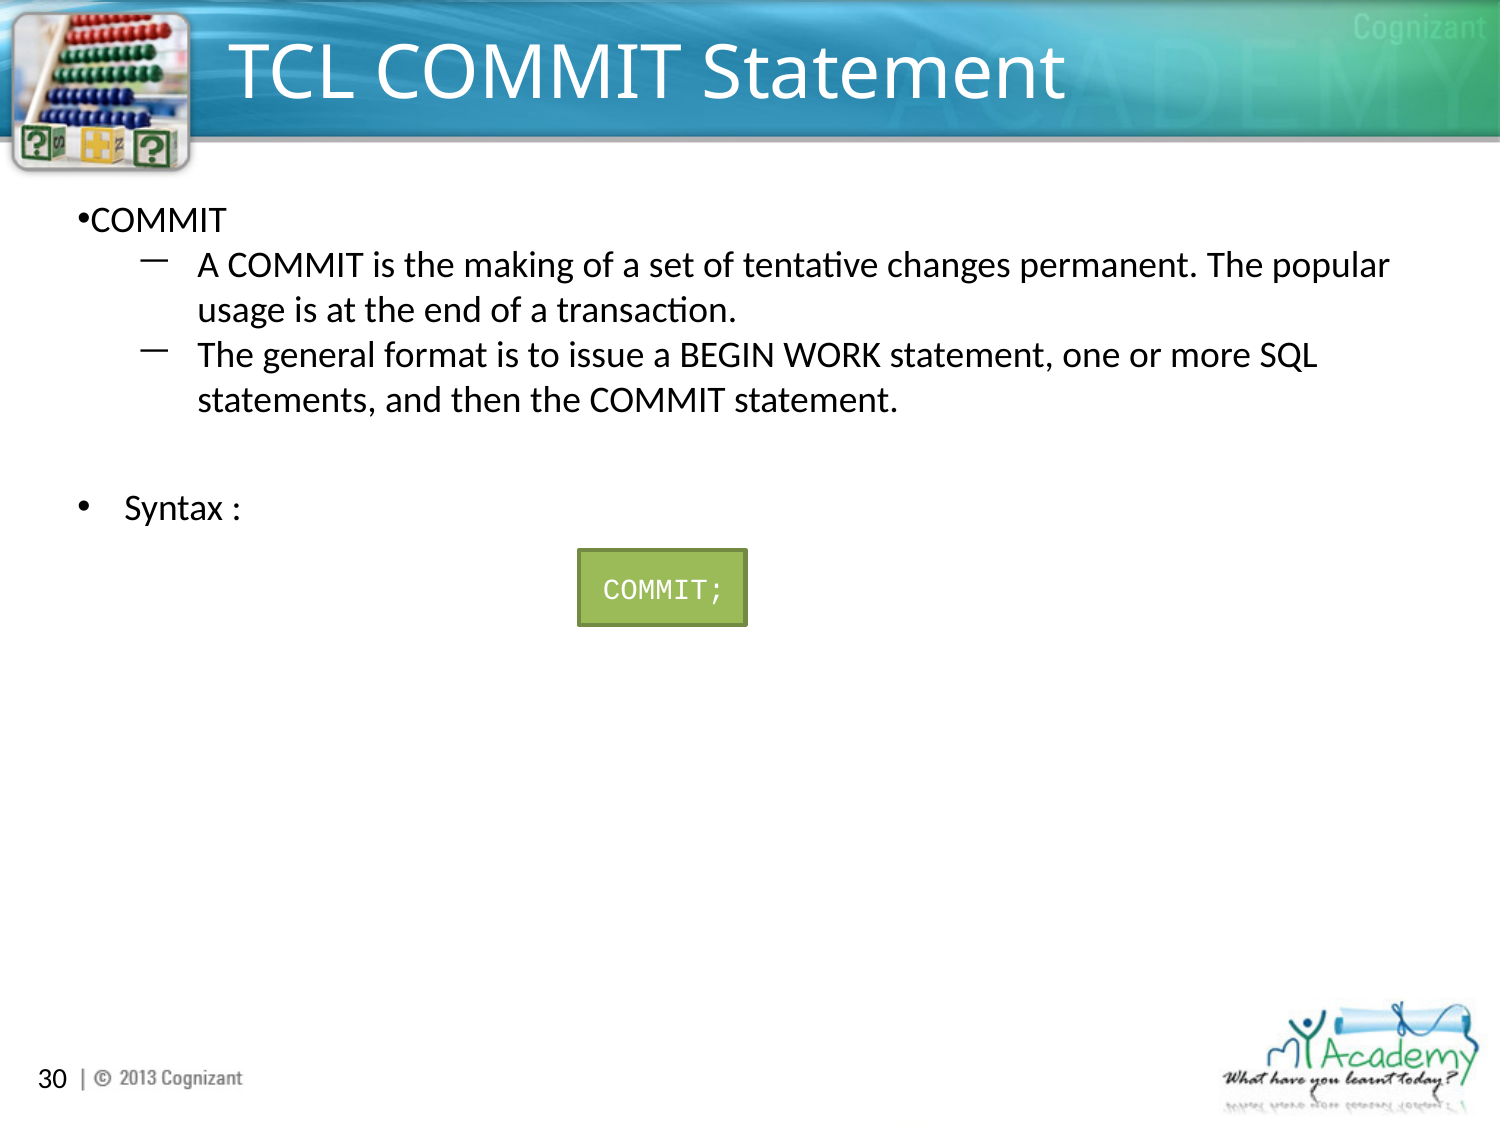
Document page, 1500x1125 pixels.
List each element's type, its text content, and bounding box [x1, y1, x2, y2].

title TCL COMMIT Statement [213, 0, 1500, 138]
picture [0, 0, 1500, 1125]
list COMMIT A COMMIT is the making of a set of tentative changes permanent. The popular usage is at the end of a transaction. The general format is to issue a BEGIN WORK statement, one or more SQL statements, and then the COMMIT statement. Syntax : [62, 187, 1438, 551]
text_box 30 [22, 1052, 98, 1098]
text_box COMMIT; [577, 548, 748, 627]
